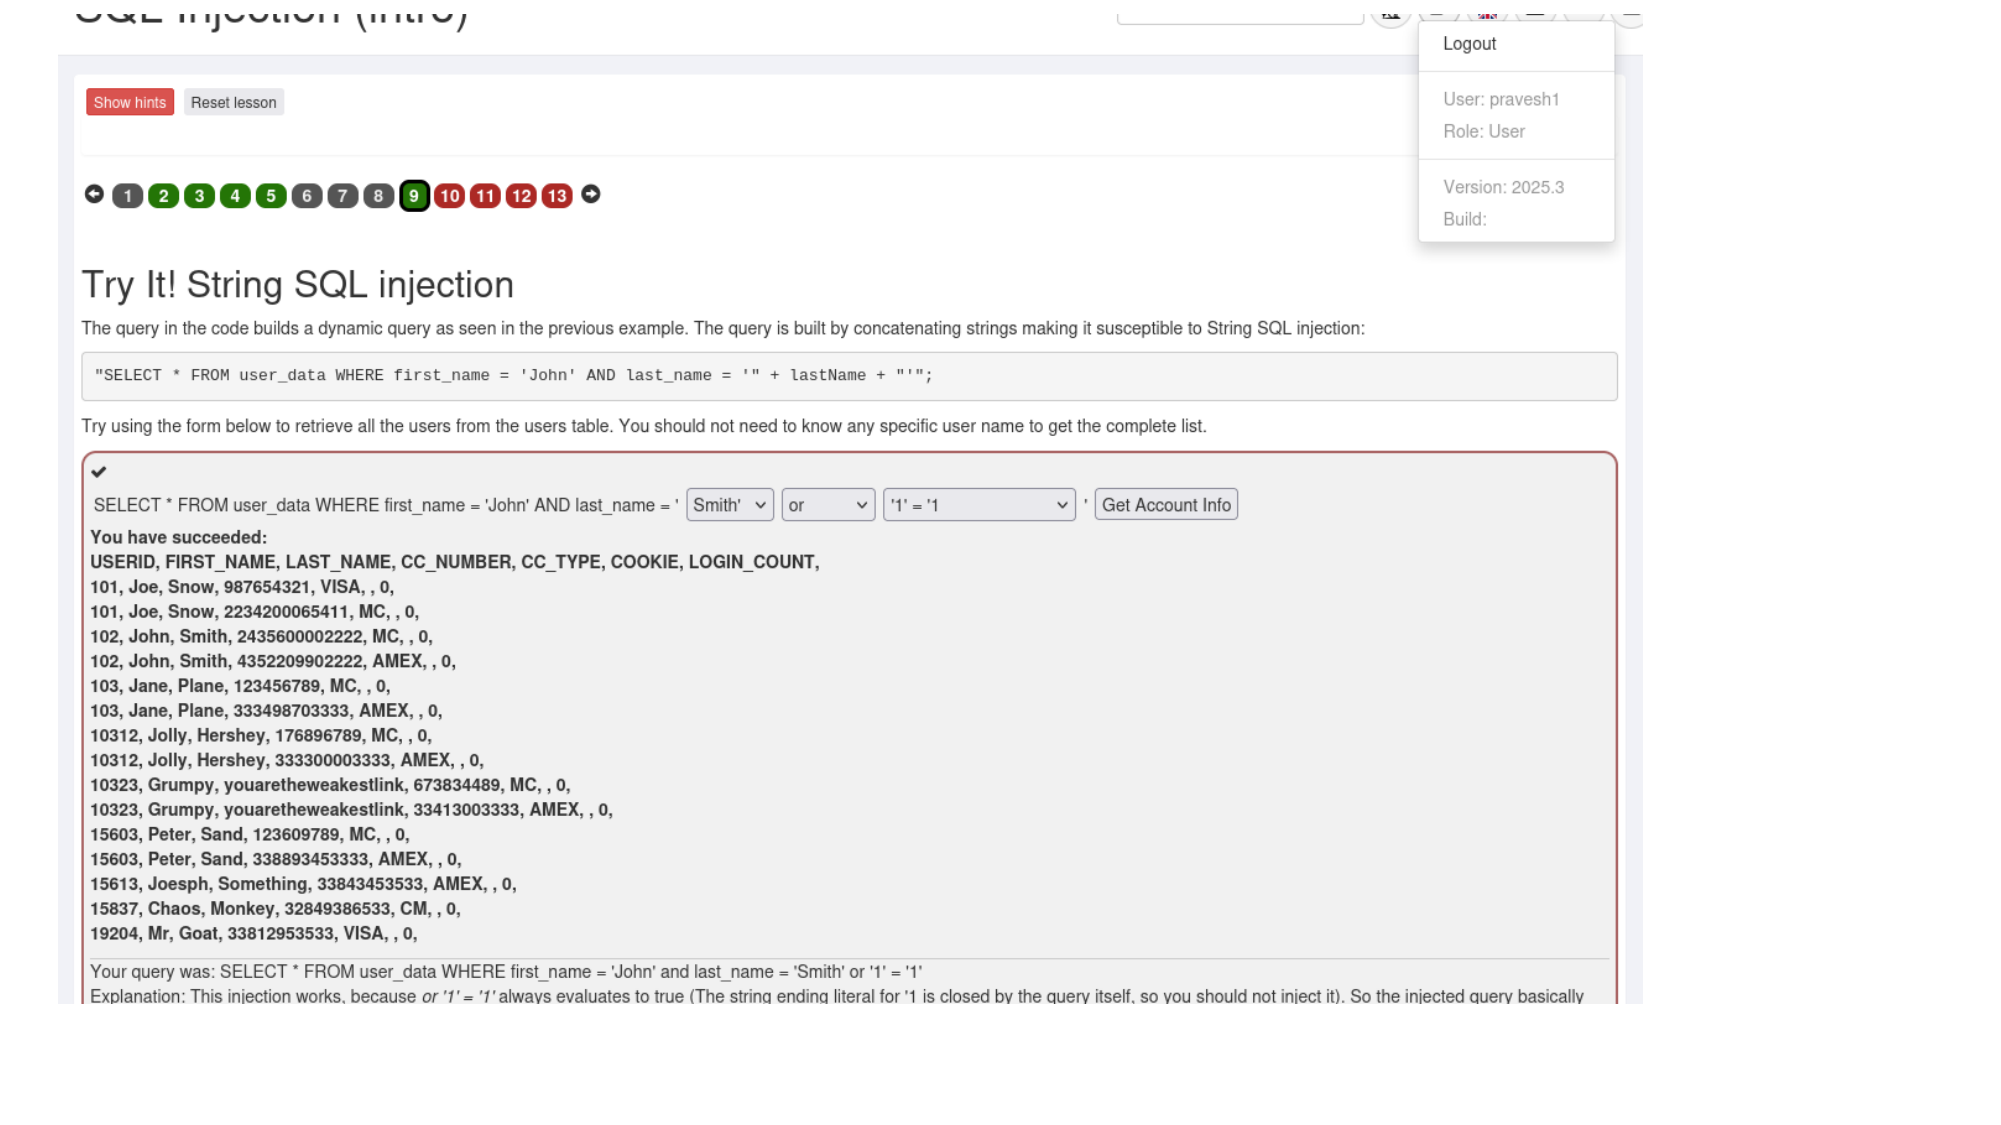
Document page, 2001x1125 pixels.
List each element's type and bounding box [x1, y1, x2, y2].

picture [58, 14, 1643, 1004]
